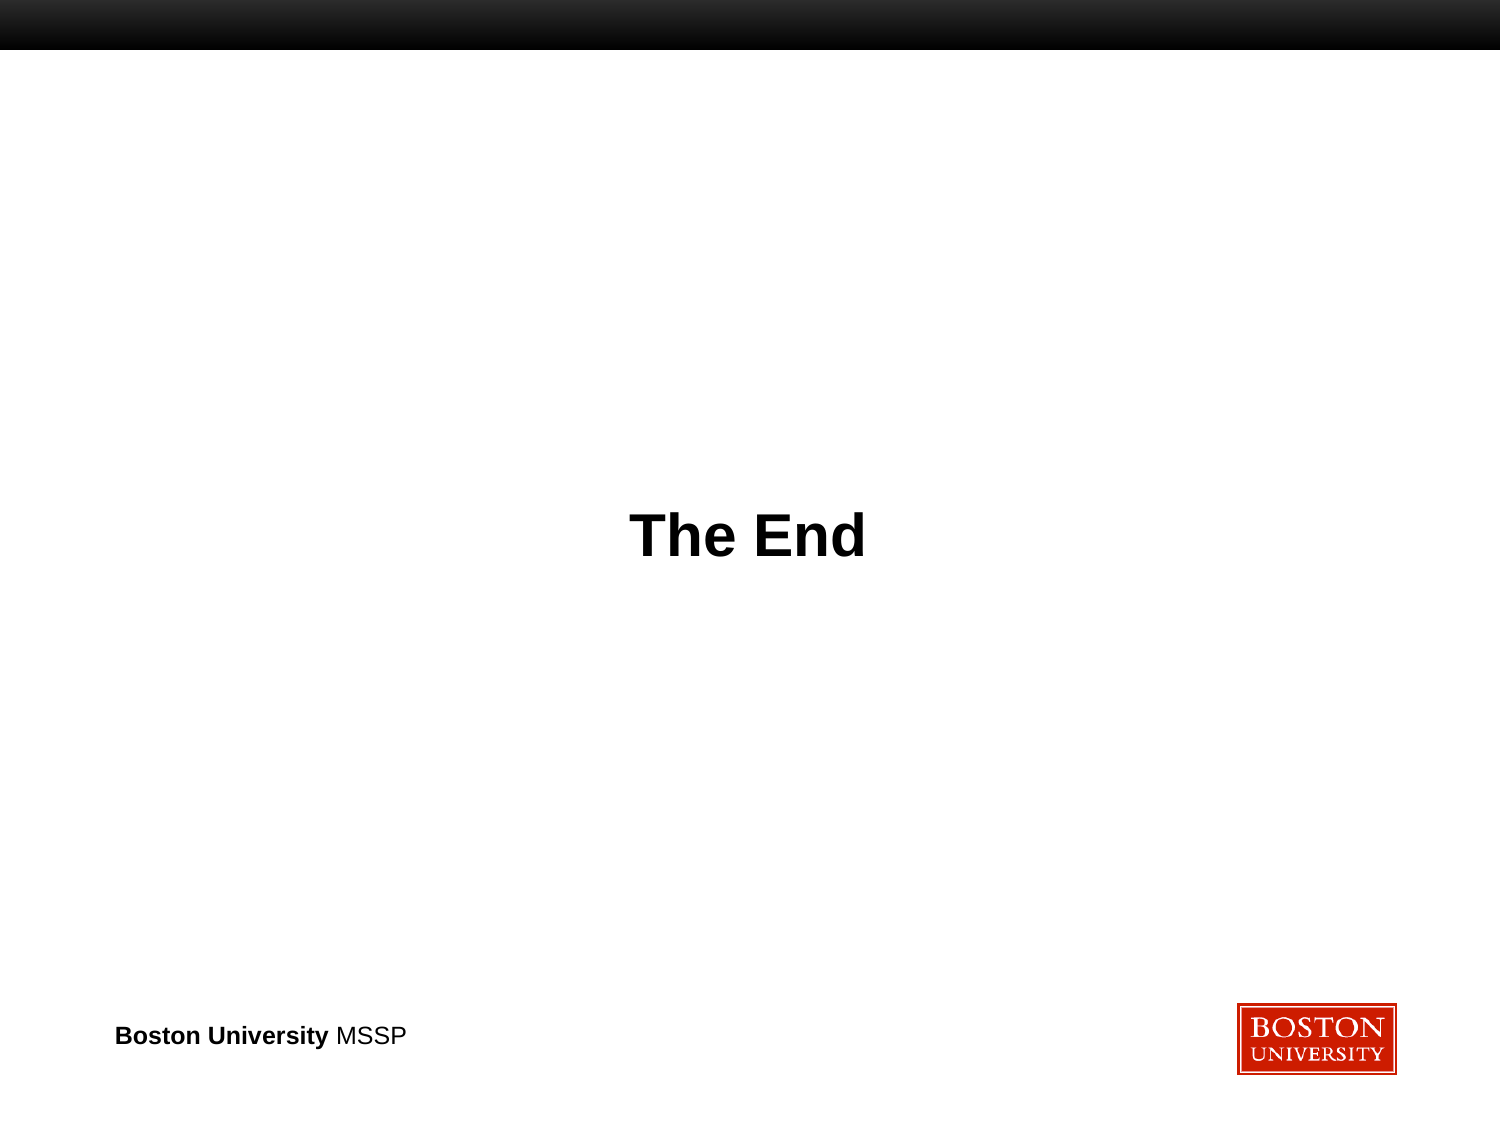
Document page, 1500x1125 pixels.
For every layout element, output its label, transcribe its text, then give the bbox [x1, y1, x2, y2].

picture [1237, 1003, 1397, 1075]
list The End [614, 488, 1008, 592]
